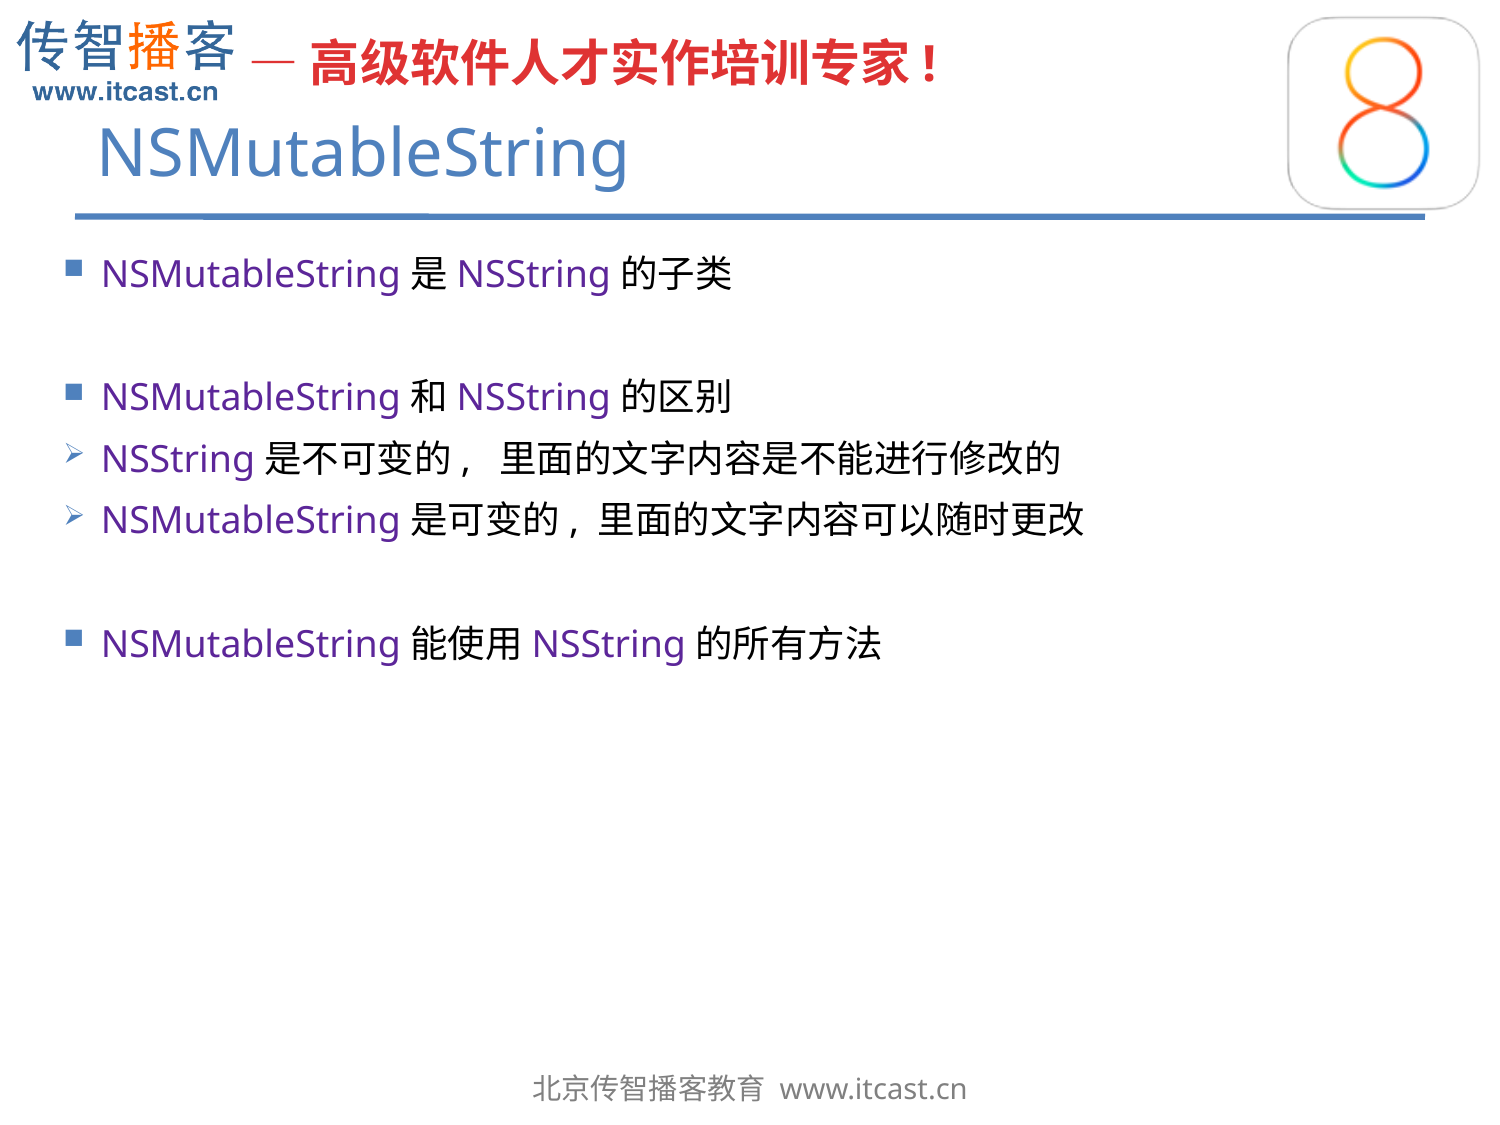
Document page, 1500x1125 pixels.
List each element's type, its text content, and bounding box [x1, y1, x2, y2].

title NSMutableString [81, 102, 1416, 238]
picture [16, 19, 234, 101]
list NSMutableString是NSString的子类 NSMutableString和NSString的区别 NSString是不可变的, 里面的文字内容是不能进行修改的 NSMutableString是可变的, 里面的文字内容可以随时更改 NSMutableString能使用NSString的所有方法 [48, 242, 1466, 1042]
picture [1270, 0, 1497, 227]
